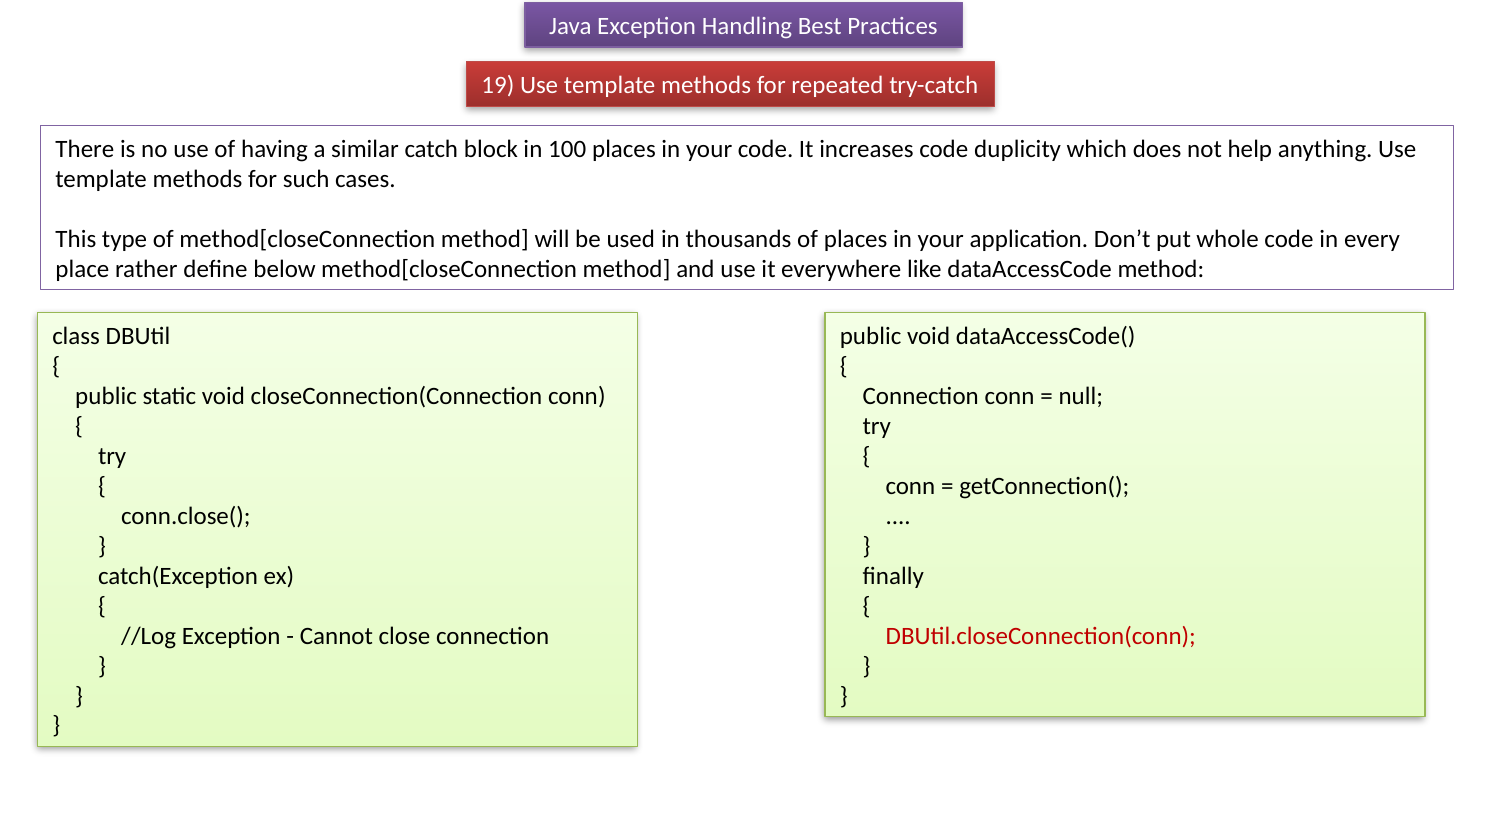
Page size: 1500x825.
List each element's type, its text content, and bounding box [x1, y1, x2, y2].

text_box Java Exception Handling Best Practices [524, 2, 963, 48]
text_box class DBUtil { public static void closeConnection(Connection conn) { try { conn.close(); } catch(Exception ex) { //Log Exception - Cannot close connection } } } [37, 312, 638, 747]
text_box There is no use of having a similar catch block in 100 places in your code. It increases code duplicity which does not help anything. Use template methods for such cases. This type of method[closeConnection method] will be used in thousands of places in your application. Don’t put whole code in every place rather define below method[closeConnection method] and use it everywhere like dataAccessCode method: [38, 123, 1455, 292]
text_box public void dataAccessCode() { Connection conn = null; try { conn = getConnection(); .... } finally { DBUtil.closeConnection(conn); } } [824, 312, 1426, 717]
text_box 19) Use template methods for repeated try-catch [466, 61, 995, 107]
